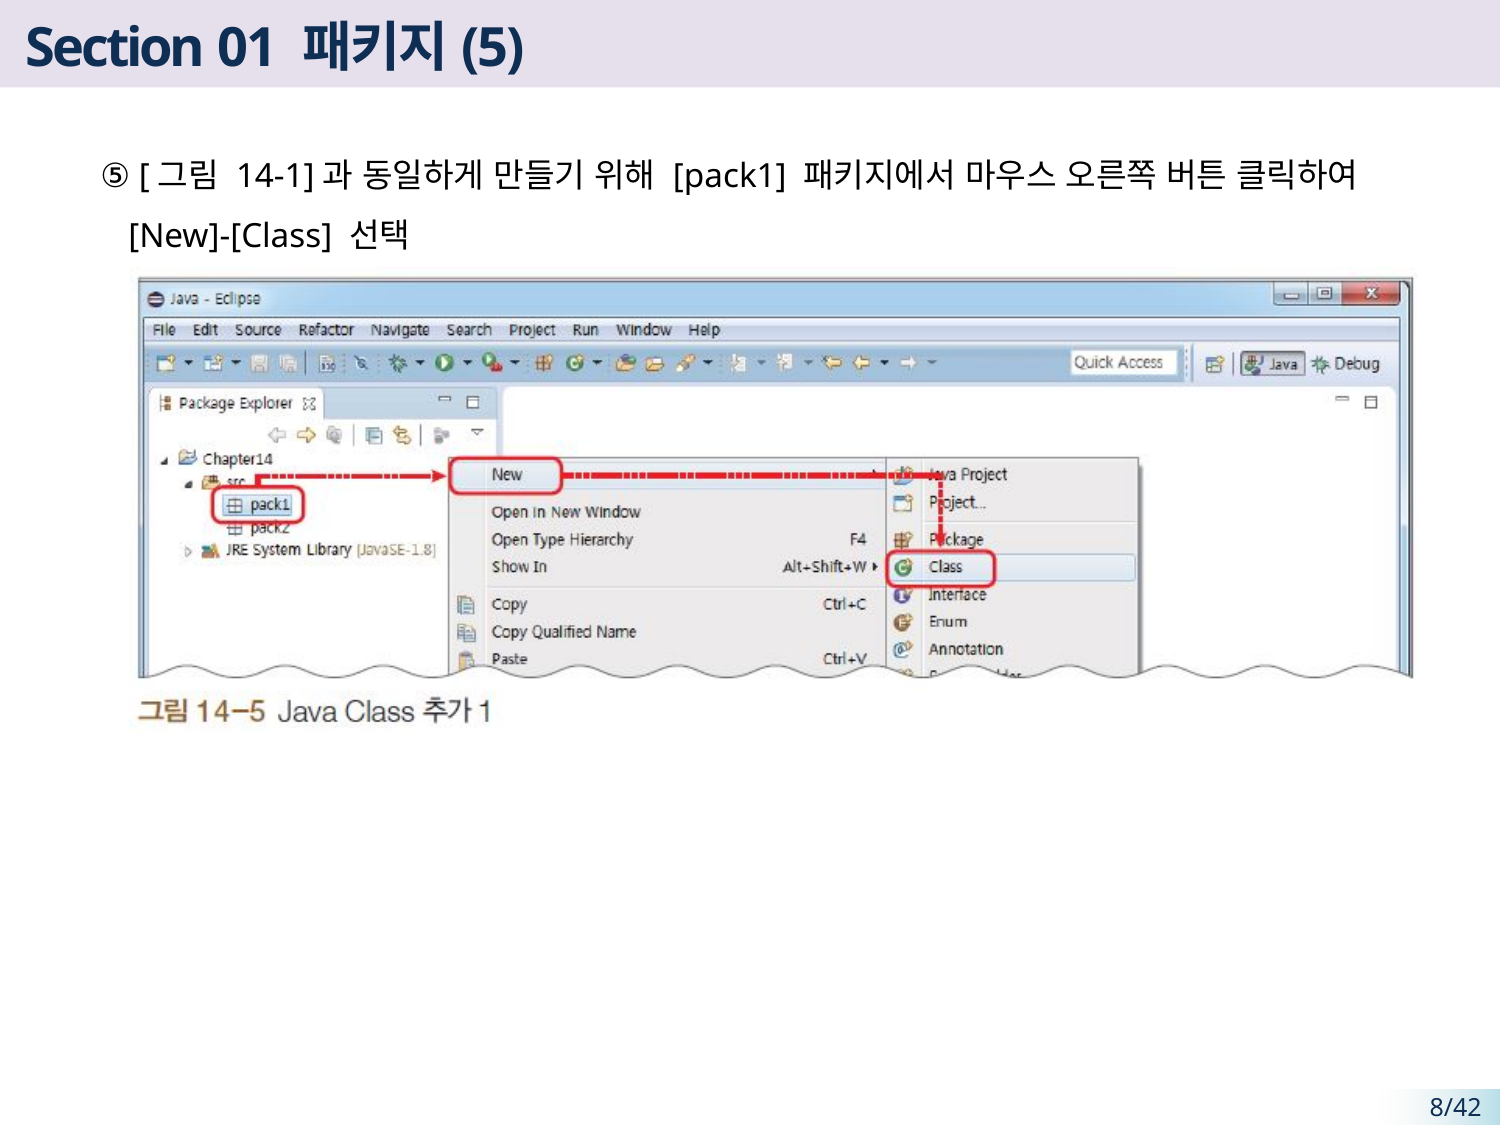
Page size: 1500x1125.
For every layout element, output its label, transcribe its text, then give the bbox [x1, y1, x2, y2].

title Section 01 패키지(5) [10, 5, 1288, 84]
list ⑤ [그림 14-1]과 동일하게 만들기 위해 [pack1] 패키지에서 마우스 오른쪽 버튼 클릭하여 [New]-[Class] 선택 [10, 126, 1481, 1057]
picture [129, 266, 1419, 733]
